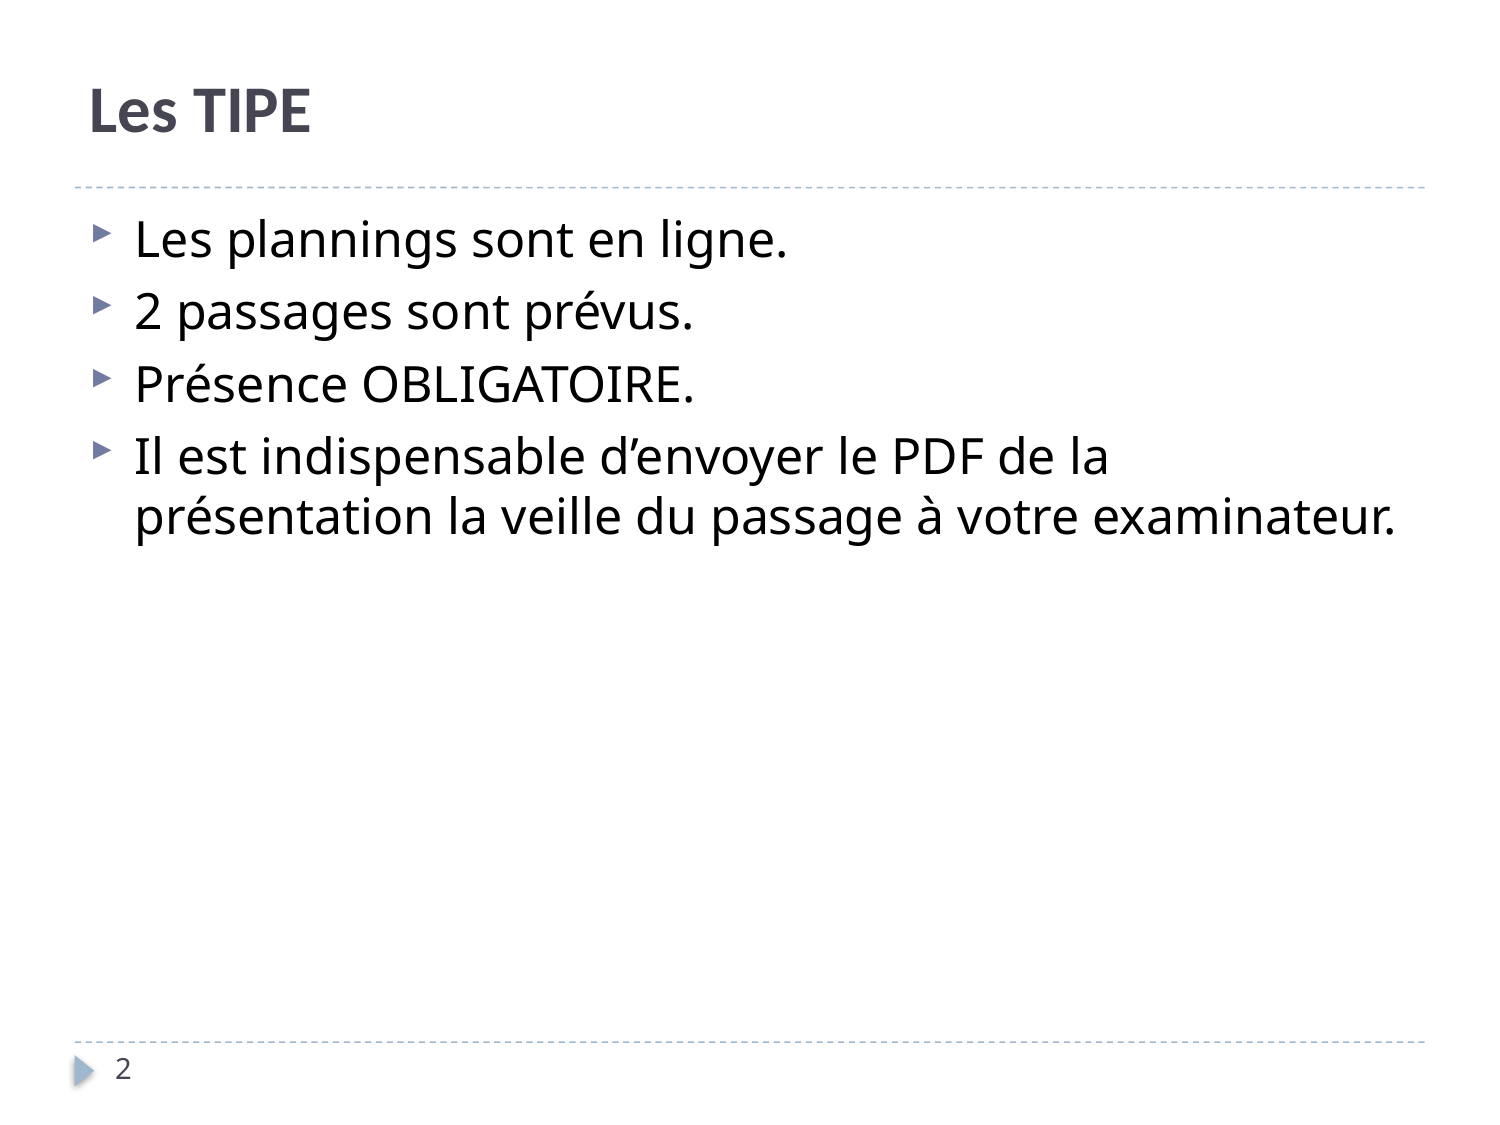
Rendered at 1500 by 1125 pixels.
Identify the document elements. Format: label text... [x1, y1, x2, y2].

slide_number 2 [100, 1042, 426, 1103]
title Les TIPE [75, 24, 1424, 188]
list Les plannings sont en ligne. 2 passages sont prévus. Présence OBLIGATOIRE. Il est indispensable d’envoyer le PDF de la présentation la veille du passage à votre examinateur. [75, 200, 1425, 1010]
